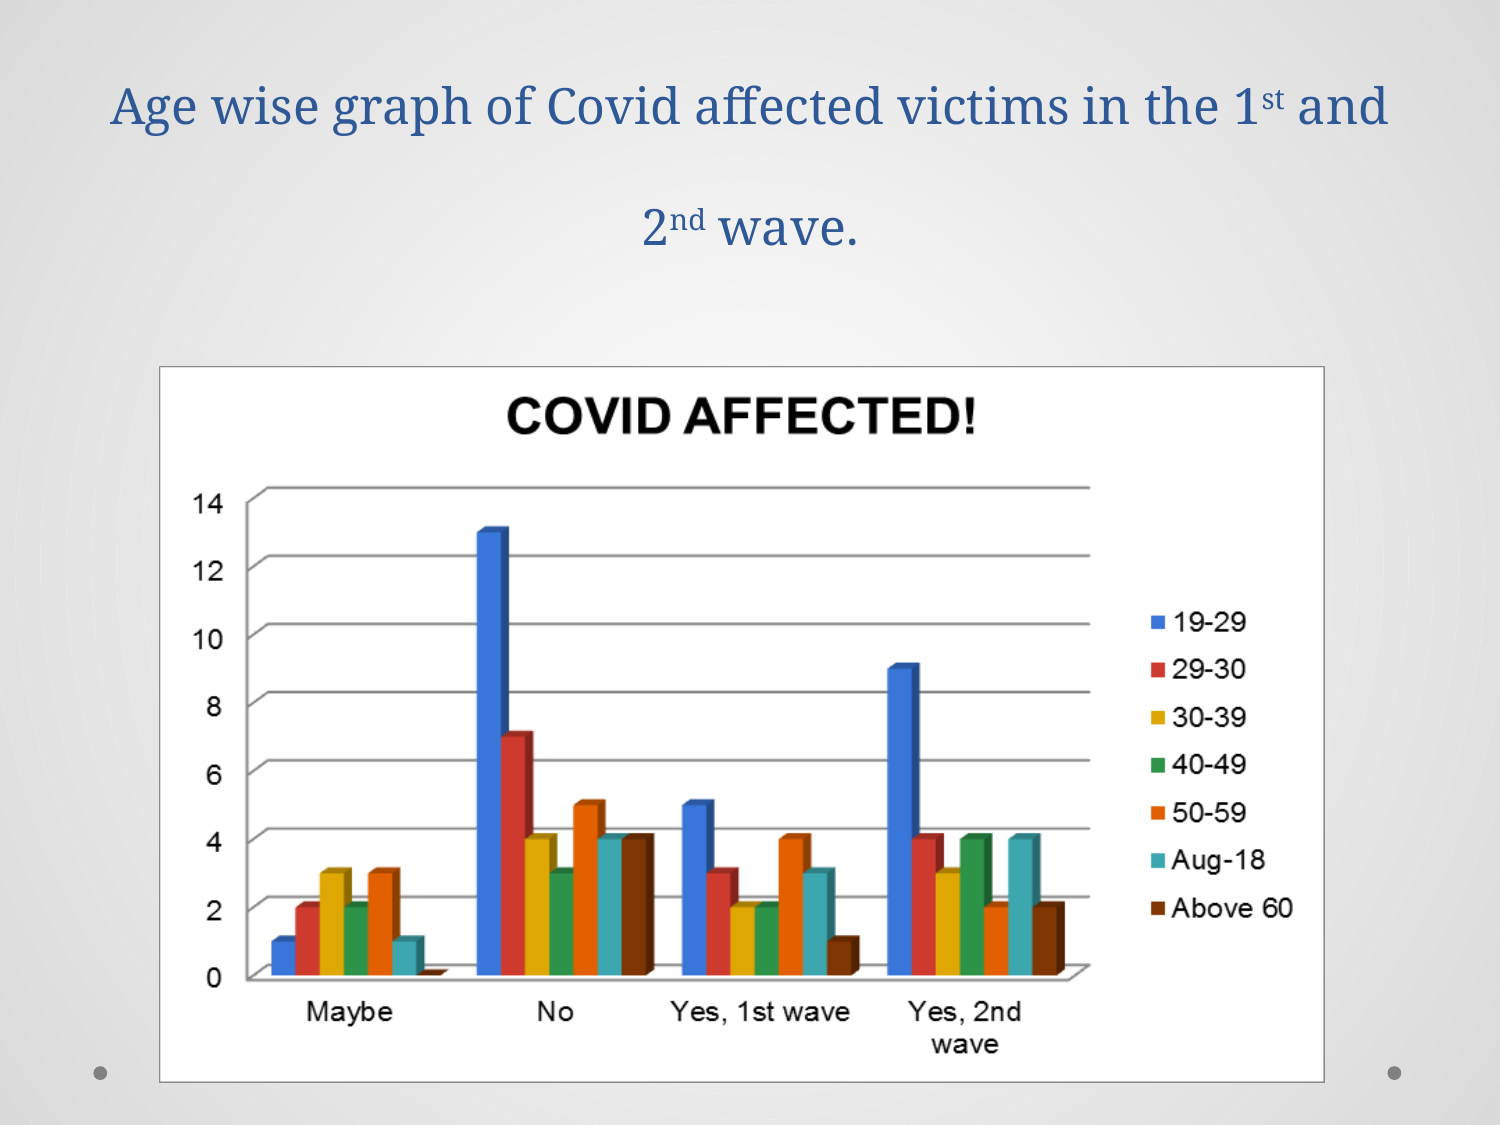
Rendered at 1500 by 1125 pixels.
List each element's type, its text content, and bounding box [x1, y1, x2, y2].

title Age wise graph of Covid affected victims in the 1st and 2nd wave. [75, 0, 1425, 263]
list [159, 366, 1325, 1083]
